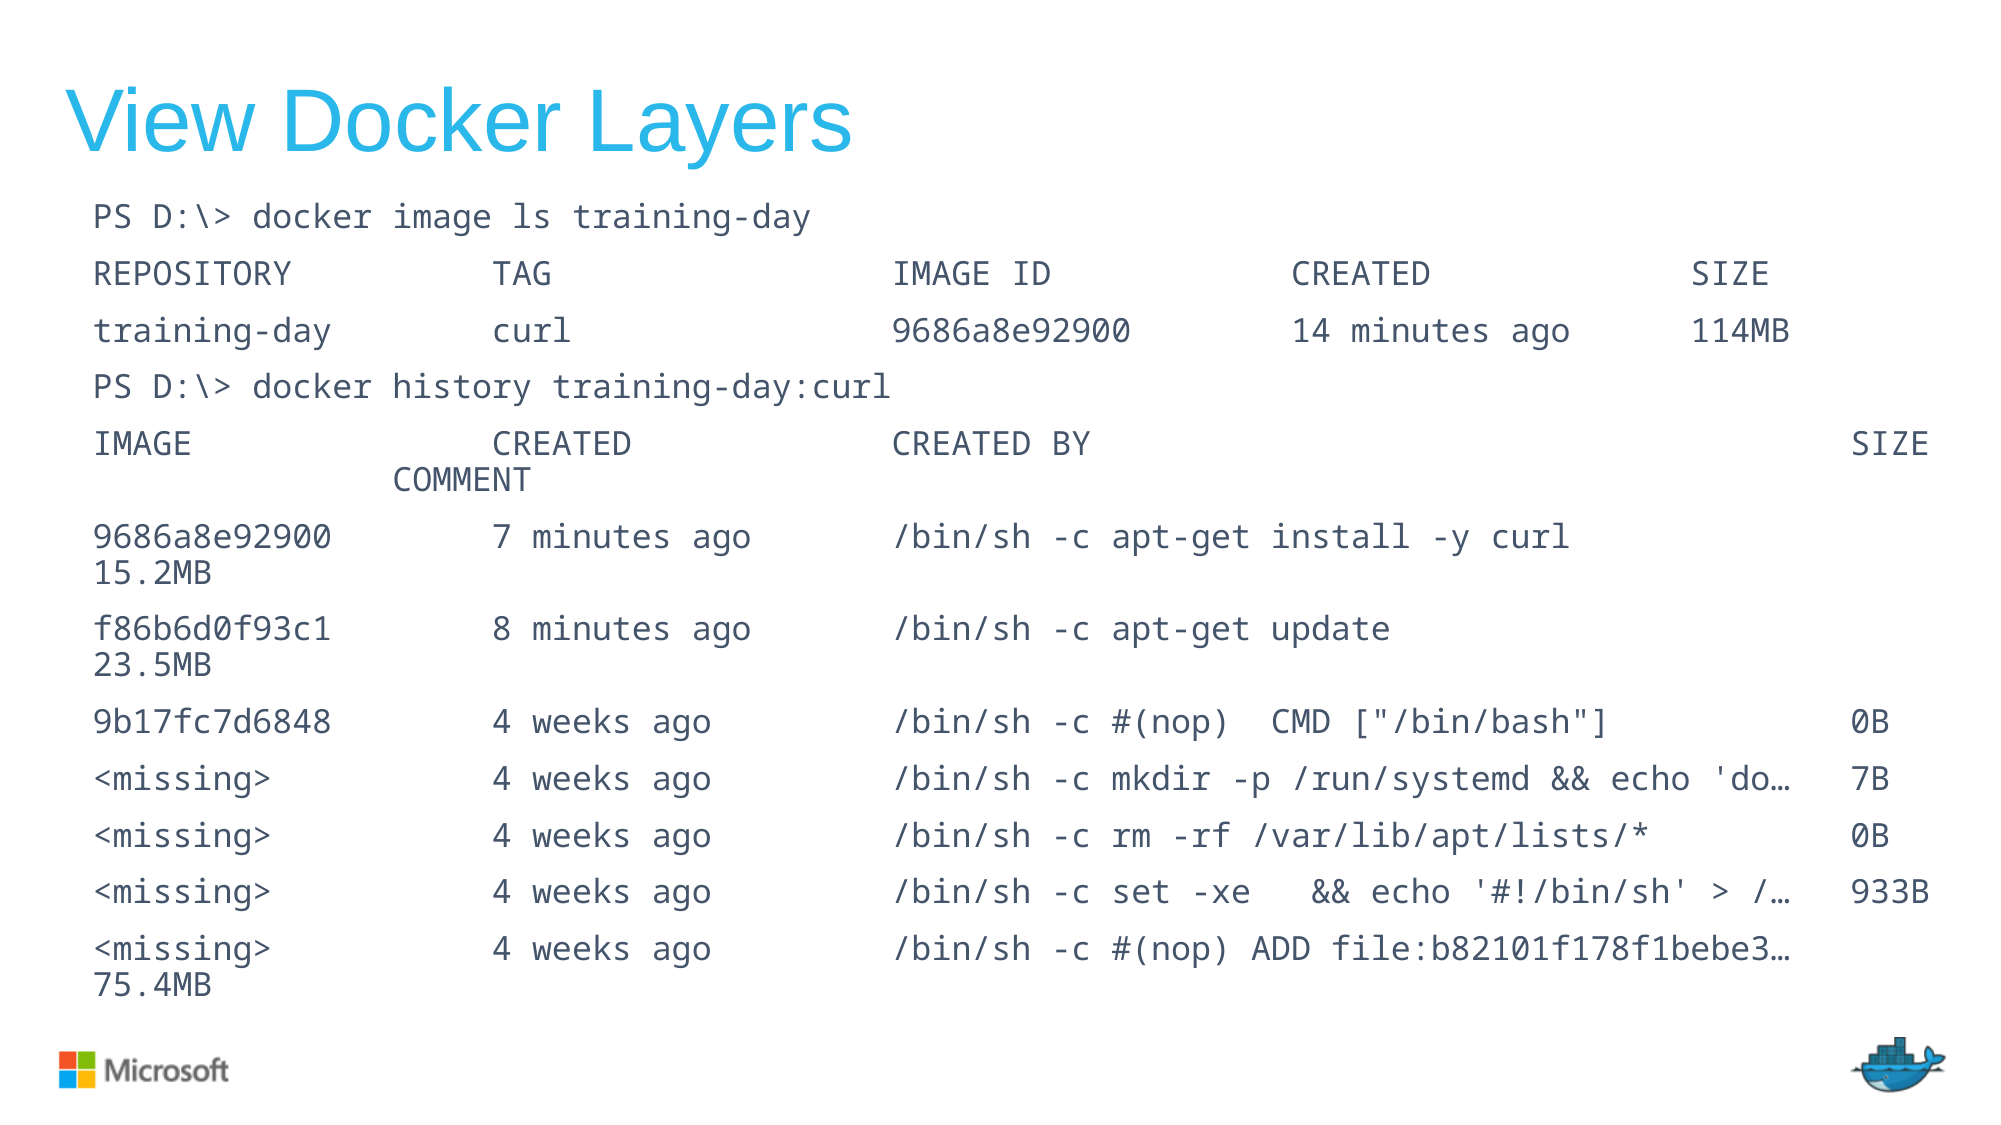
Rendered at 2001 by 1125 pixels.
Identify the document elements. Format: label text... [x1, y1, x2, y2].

picture [1850, 1037, 1946, 1094]
list PS D:\> docker image ls training-day REPOSITORY TAG IMAGE ID CREATED SIZE training-day curl 9686a8e92900 14 minutes ago 114MB PS D:\> docker history training-day:curl IMAGE CREATED CREATED BY SIZE COMMENT 9686a8e92900 7 minutes ago /bin/sh -c apt-get install -y curl 15.2MB f86b6d0f93c1 8 minutes ago /bin/sh -c apt-get update 23.5MB 9b17fc7d6848 4 weeks ago /bin/sh -c #(nop) CMD ["/bin/bash"] 0B <missing> 4 weeks ago /bin/sh -c mkdir -p /run/systemd && echo 'do… 7B <missing> 4 weeks ago /bin/sh -c rm -rf /var/lib/apt/lists/* 0B <missing> 4 weeks ago /bin/sh -c set -xe && echo '#!/bin/sh' > /… 933B <missing> 4 weeks ago /bin/sh -c #(nop) ADD file:b82101f178f1bebe3… 75.4MB [50, 184, 1950, 1014]
title View Docker Layers [50, 59, 1950, 165]
picture [50, 1047, 238, 1098]
